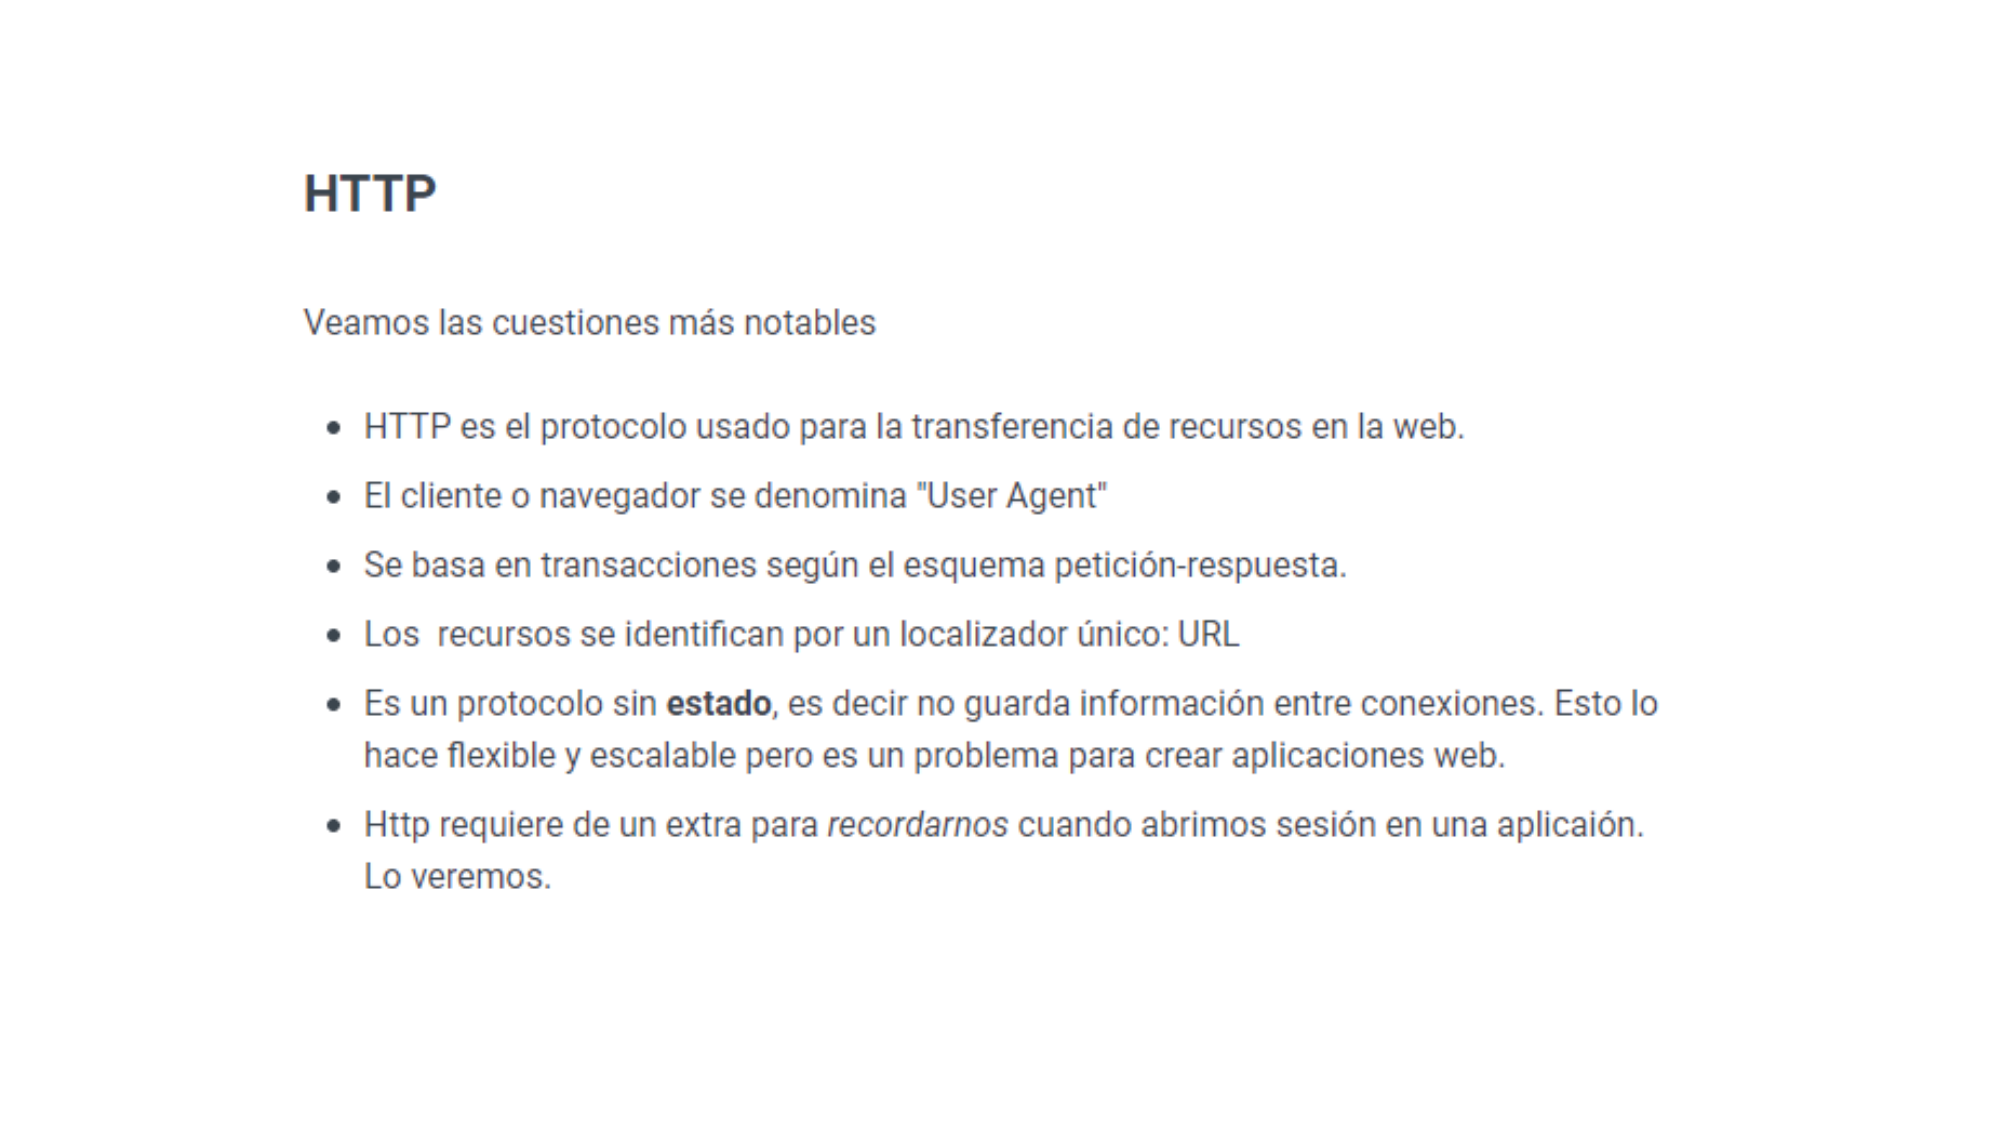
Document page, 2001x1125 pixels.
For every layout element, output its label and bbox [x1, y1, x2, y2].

picture [226, 134, 1735, 969]
